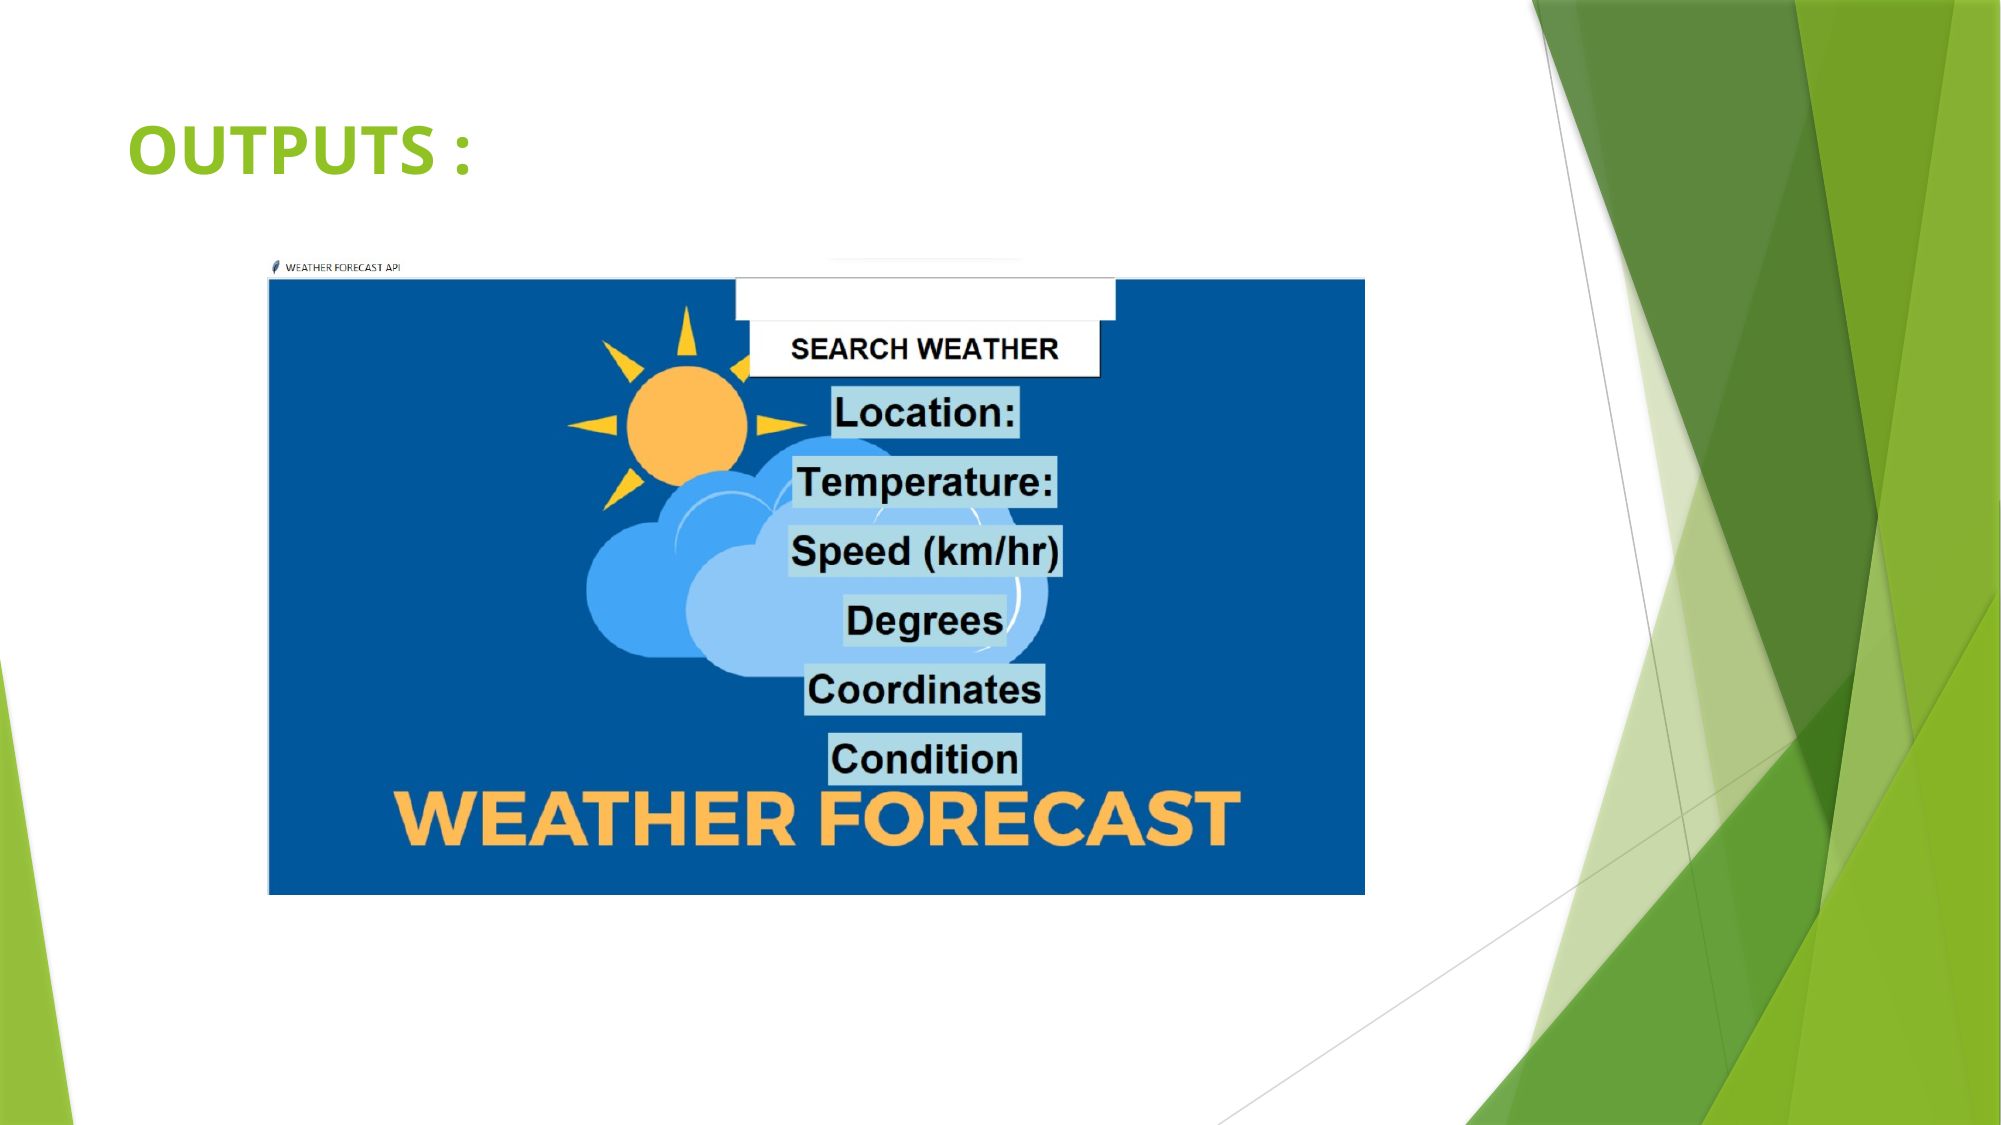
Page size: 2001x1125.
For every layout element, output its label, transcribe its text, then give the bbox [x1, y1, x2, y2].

title OUTPUTS : [111, 99, 1522, 317]
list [267, 257, 1366, 896]
